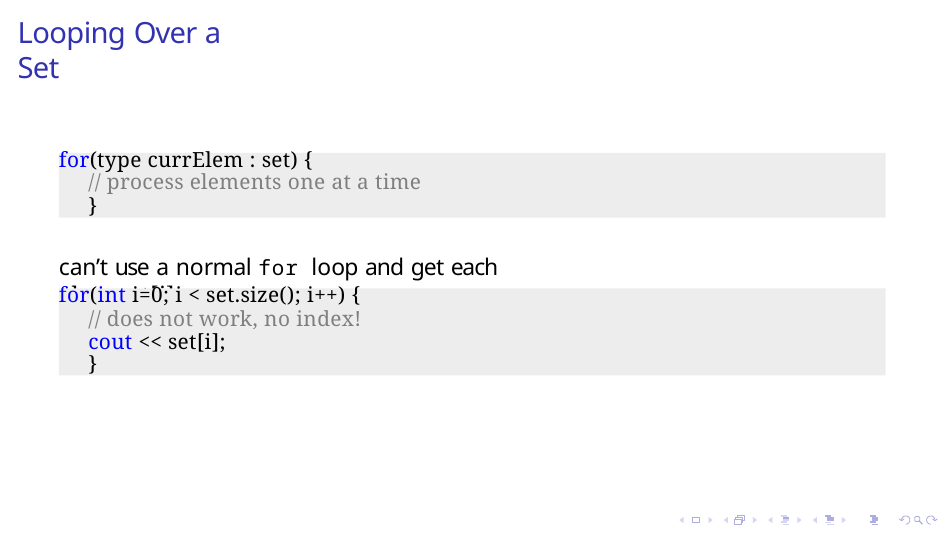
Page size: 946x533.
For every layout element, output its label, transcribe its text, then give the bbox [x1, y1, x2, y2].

text_box can’t use a normal for loop and get each element[i] [56, 250, 587, 308]
text_box for(int i=0; i < set.size(); i++) { // does not work, no index! cout << set[i]; } [58, 288, 886, 376]
title Looping Over a Set [15, 11, 259, 104]
text_box for(type currElem : set) { // process elements one at a time } [58, 152, 886, 218]
